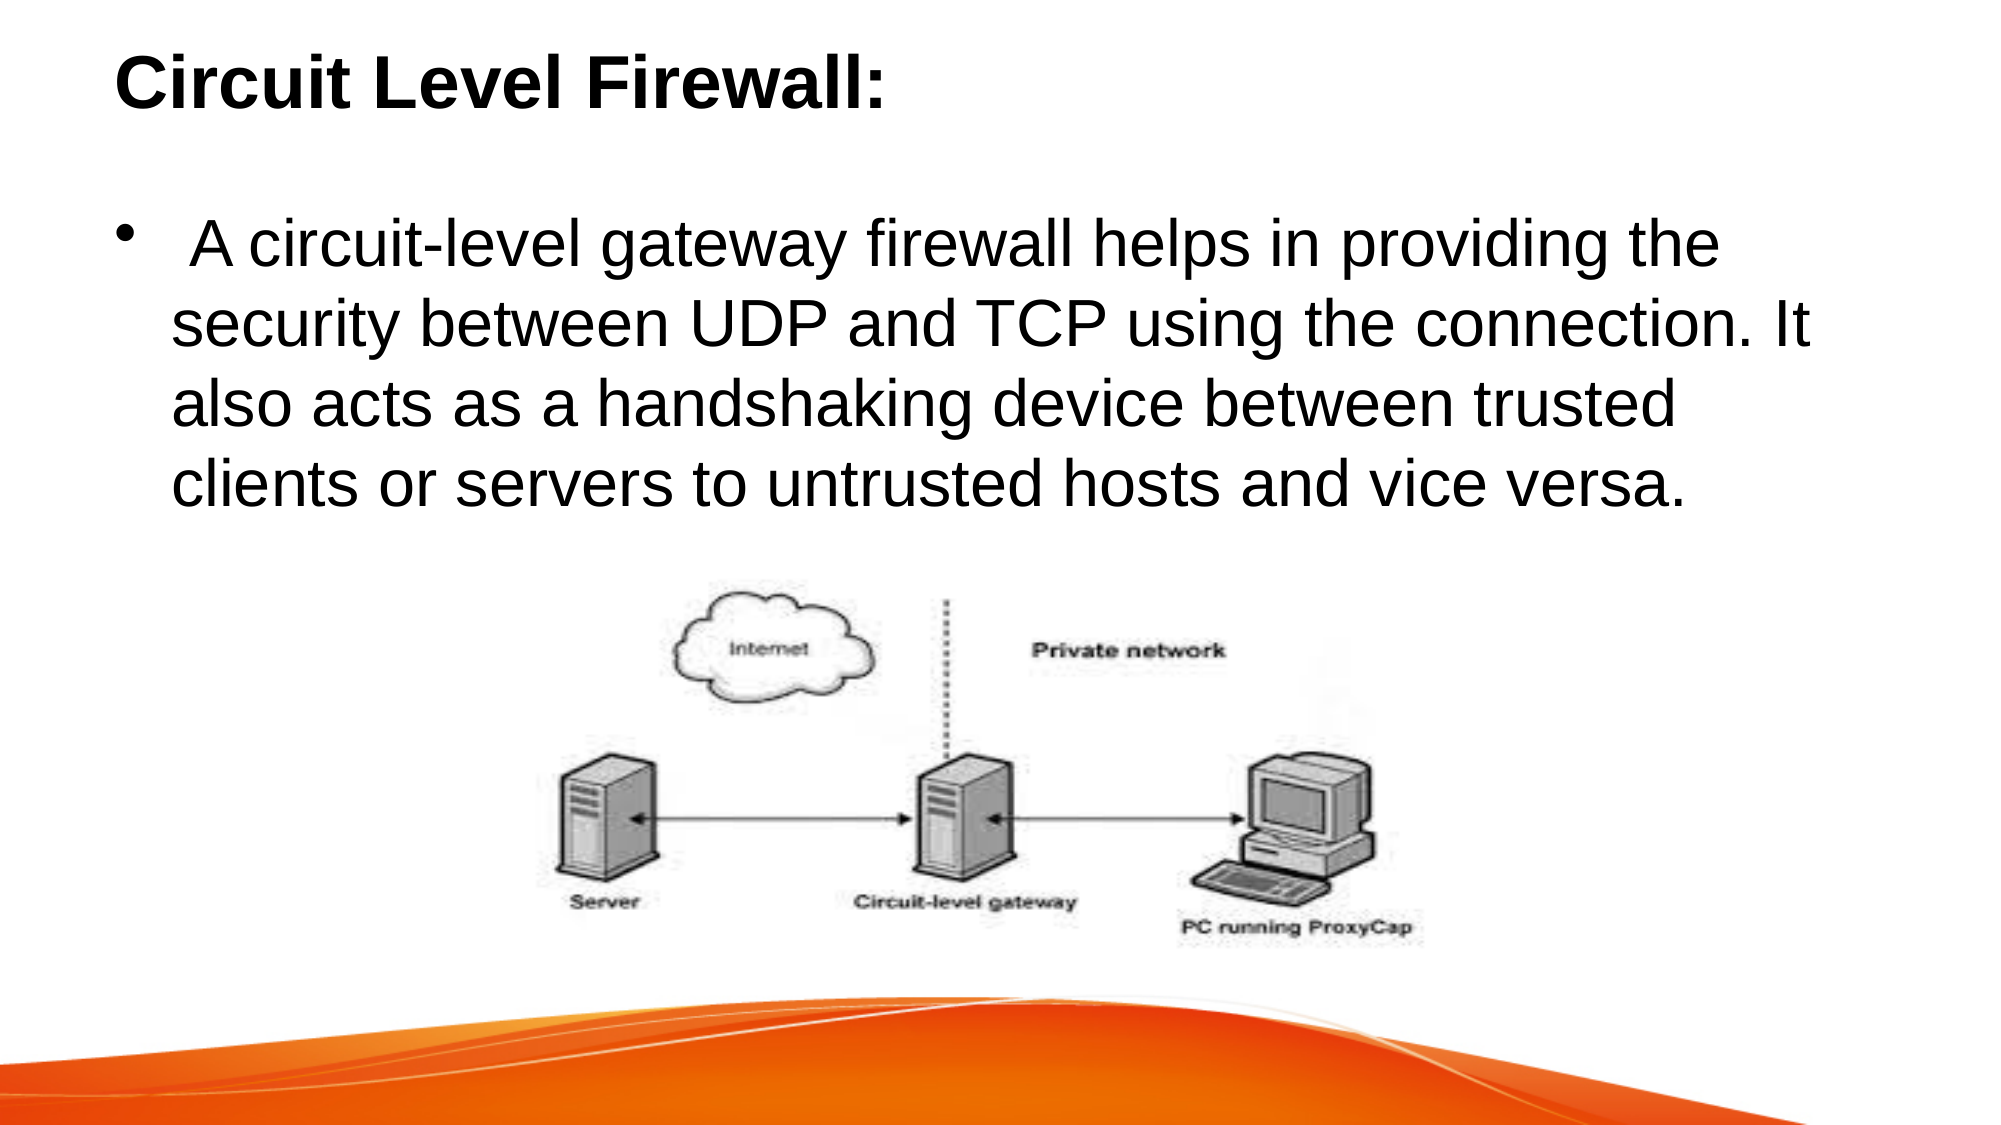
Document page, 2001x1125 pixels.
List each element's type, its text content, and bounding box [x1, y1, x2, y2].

picture [0, 0, 2000, 1125]
title Circuit Level Firewall: [99, 30, 1901, 127]
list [513, 561, 1440, 968]
list A circuit-level gateway firewall helps in providing the security between UDP and TCP using the connection. It also acts as a handshaking device between trusted clients or servers to untrusted hosts and vice versa. [99, 192, 1901, 1006]
